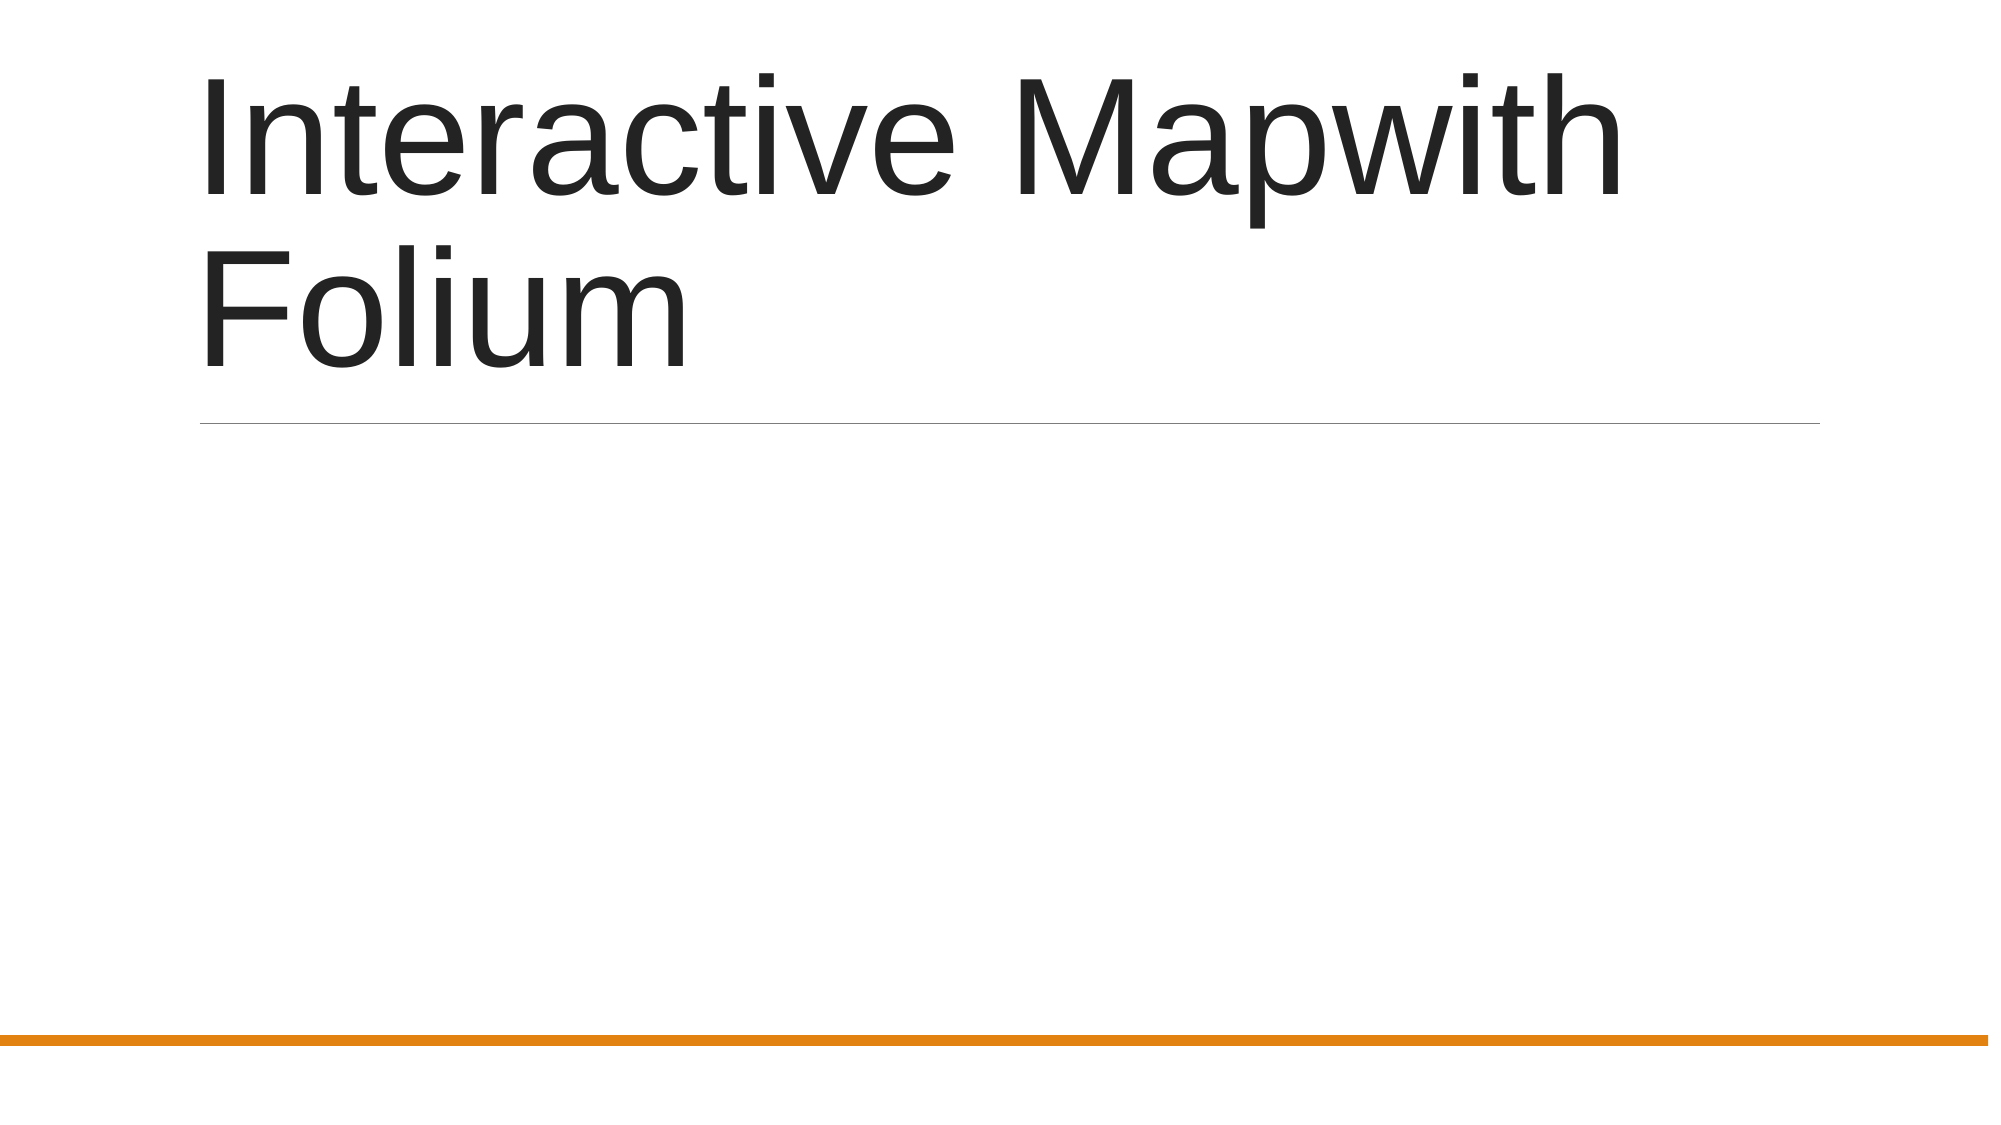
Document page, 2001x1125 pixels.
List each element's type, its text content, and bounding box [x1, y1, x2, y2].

text_box Interactive Mapwith Folium [191, 55, 1632, 401]
